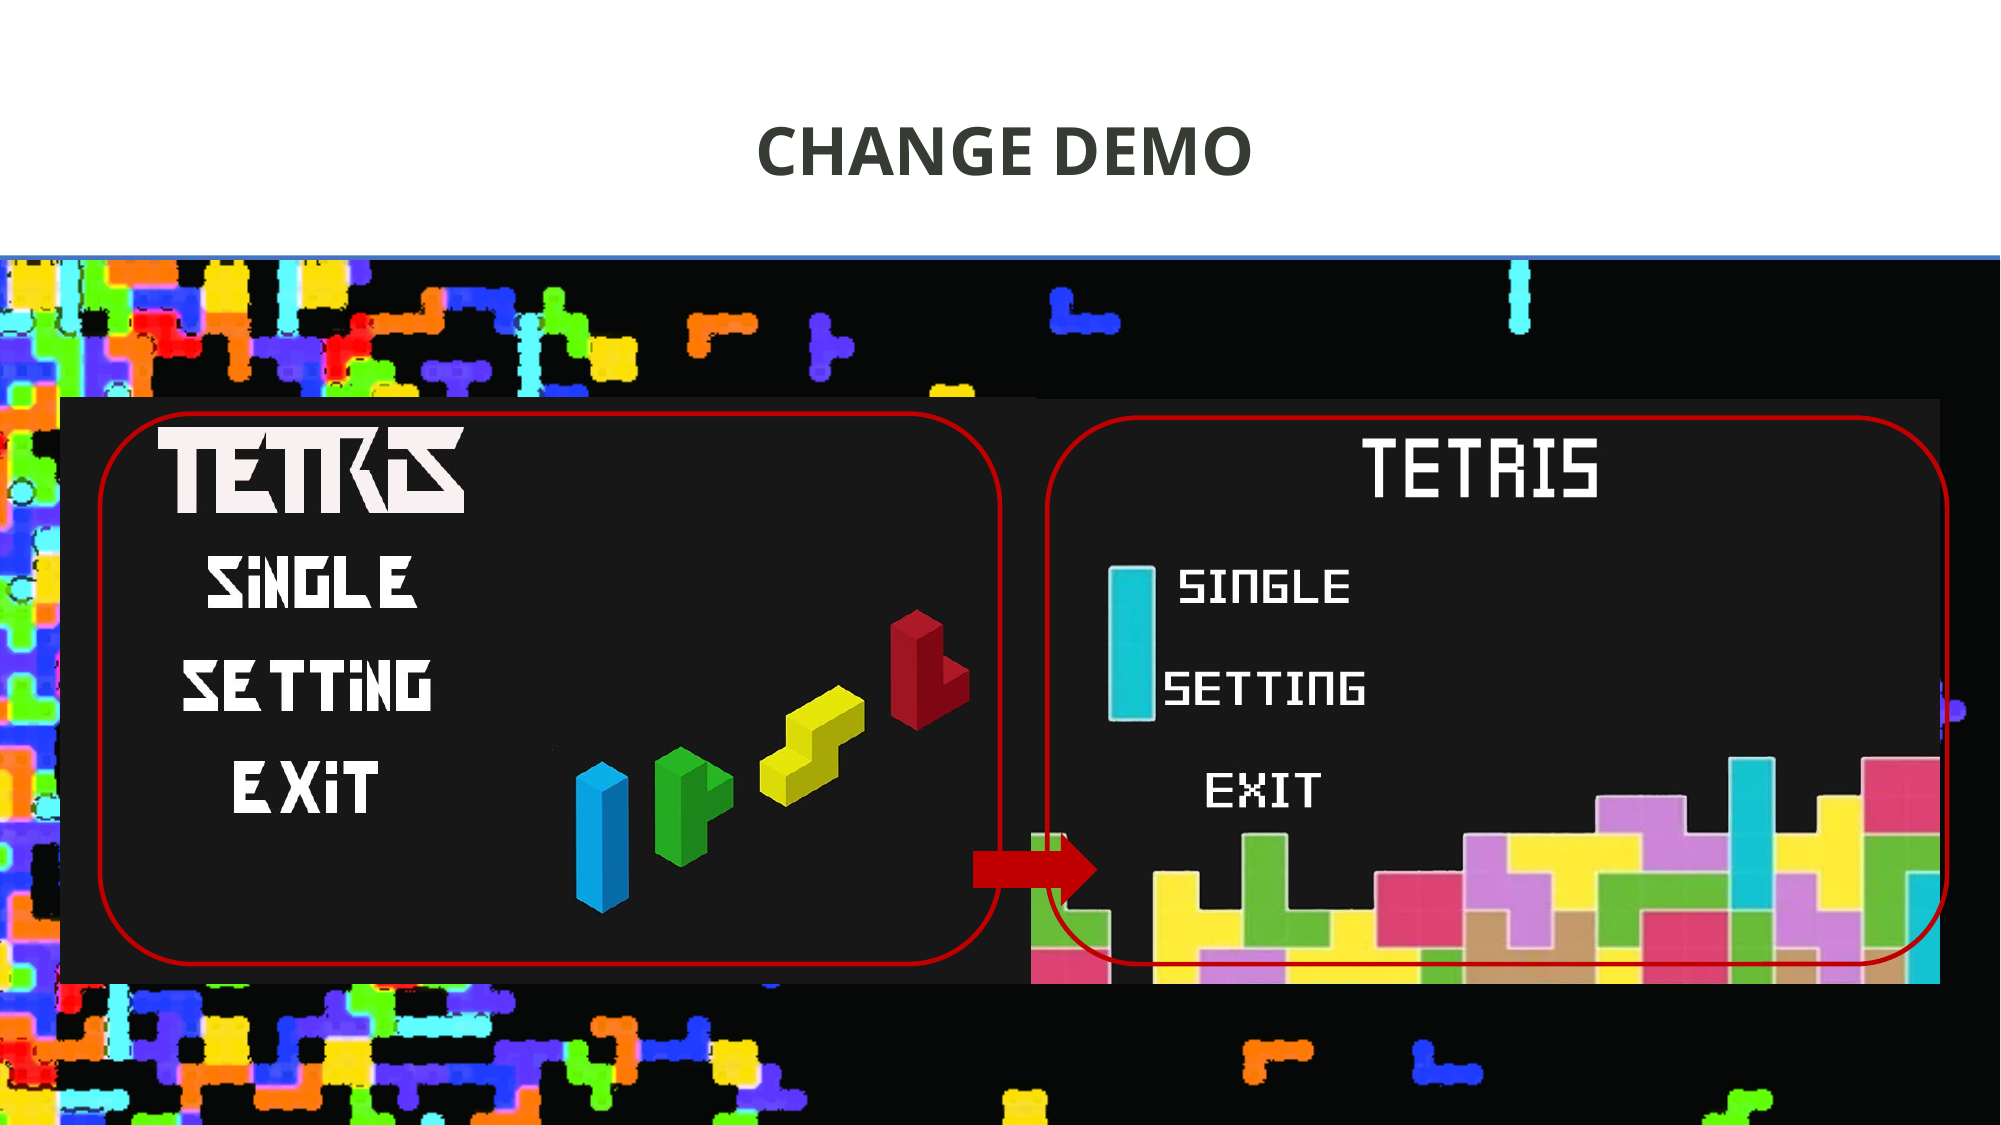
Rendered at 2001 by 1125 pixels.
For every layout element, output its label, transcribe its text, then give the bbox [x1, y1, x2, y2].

picture [0, 255, 2001, 1125]
text_box CHANGE DEMO [740, 101, 1271, 197]
